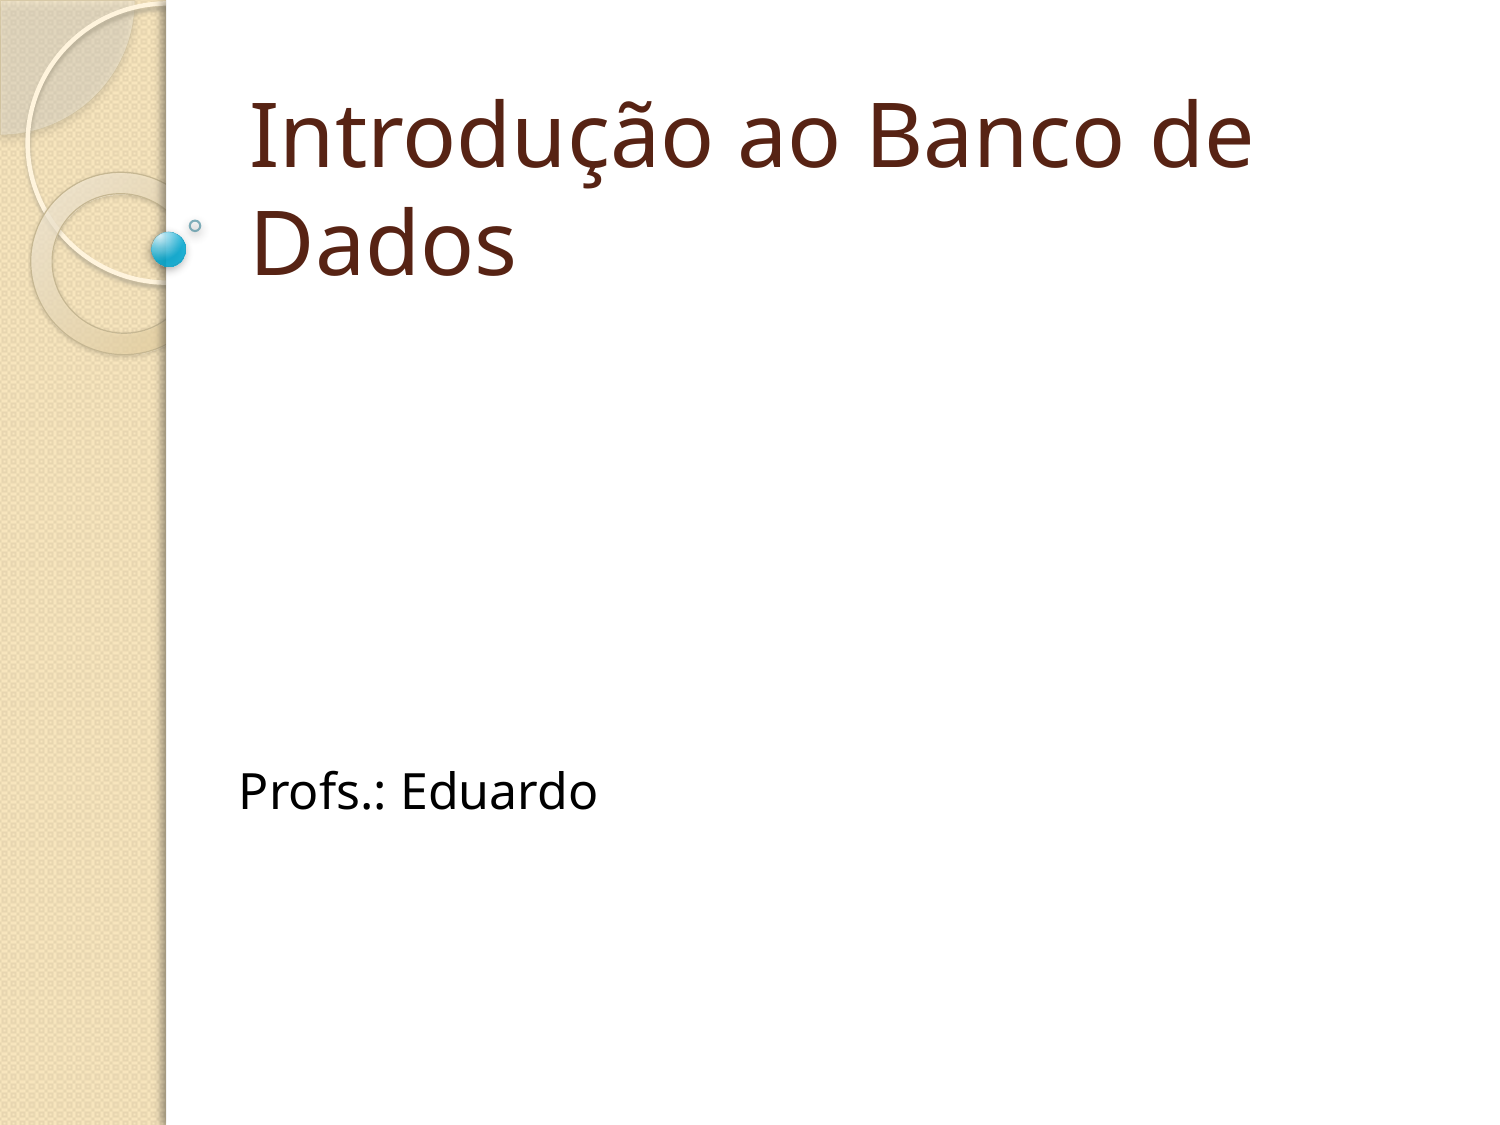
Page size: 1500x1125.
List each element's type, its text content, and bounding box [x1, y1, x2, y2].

subtitle Profs.: Eduardo [219, 759, 1270, 1047]
title Introdução ao Banco de Dados [234, 59, 1450, 301]
